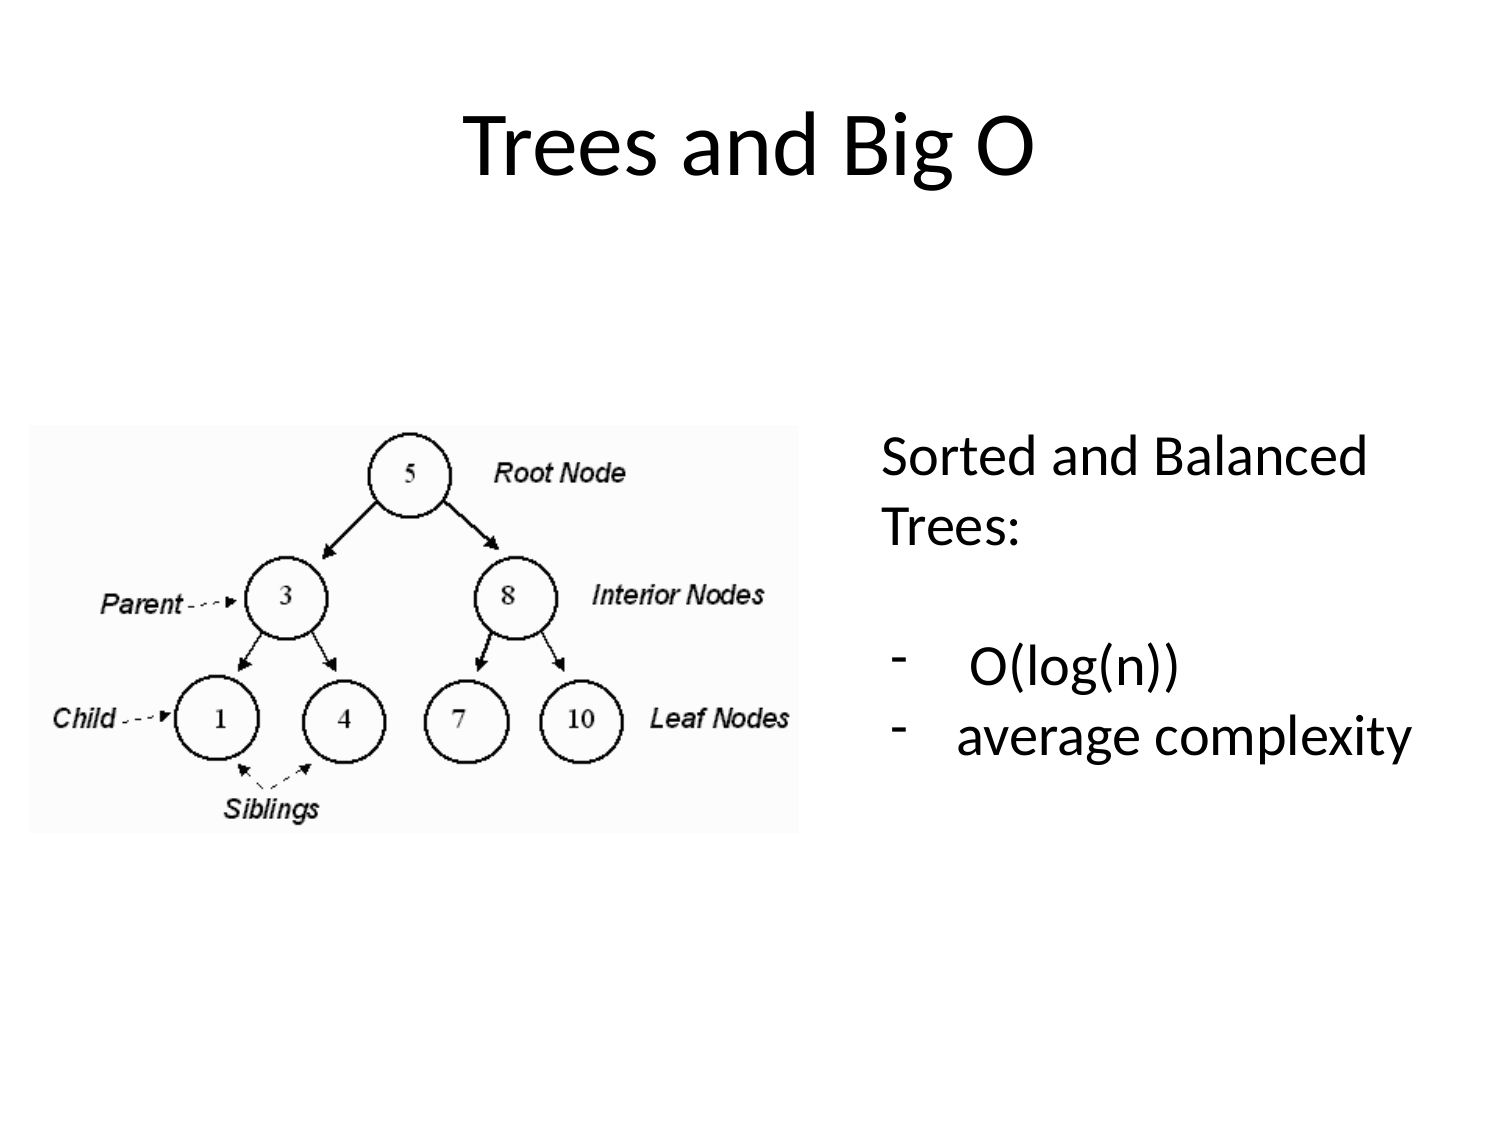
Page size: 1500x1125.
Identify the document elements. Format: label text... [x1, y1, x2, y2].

picture [29, 425, 799, 833]
text_box Sorted and Balanced Trees: O(log(n)) average complexity [866, 409, 1464, 849]
title Trees and Big O [75, 45, 1425, 233]
